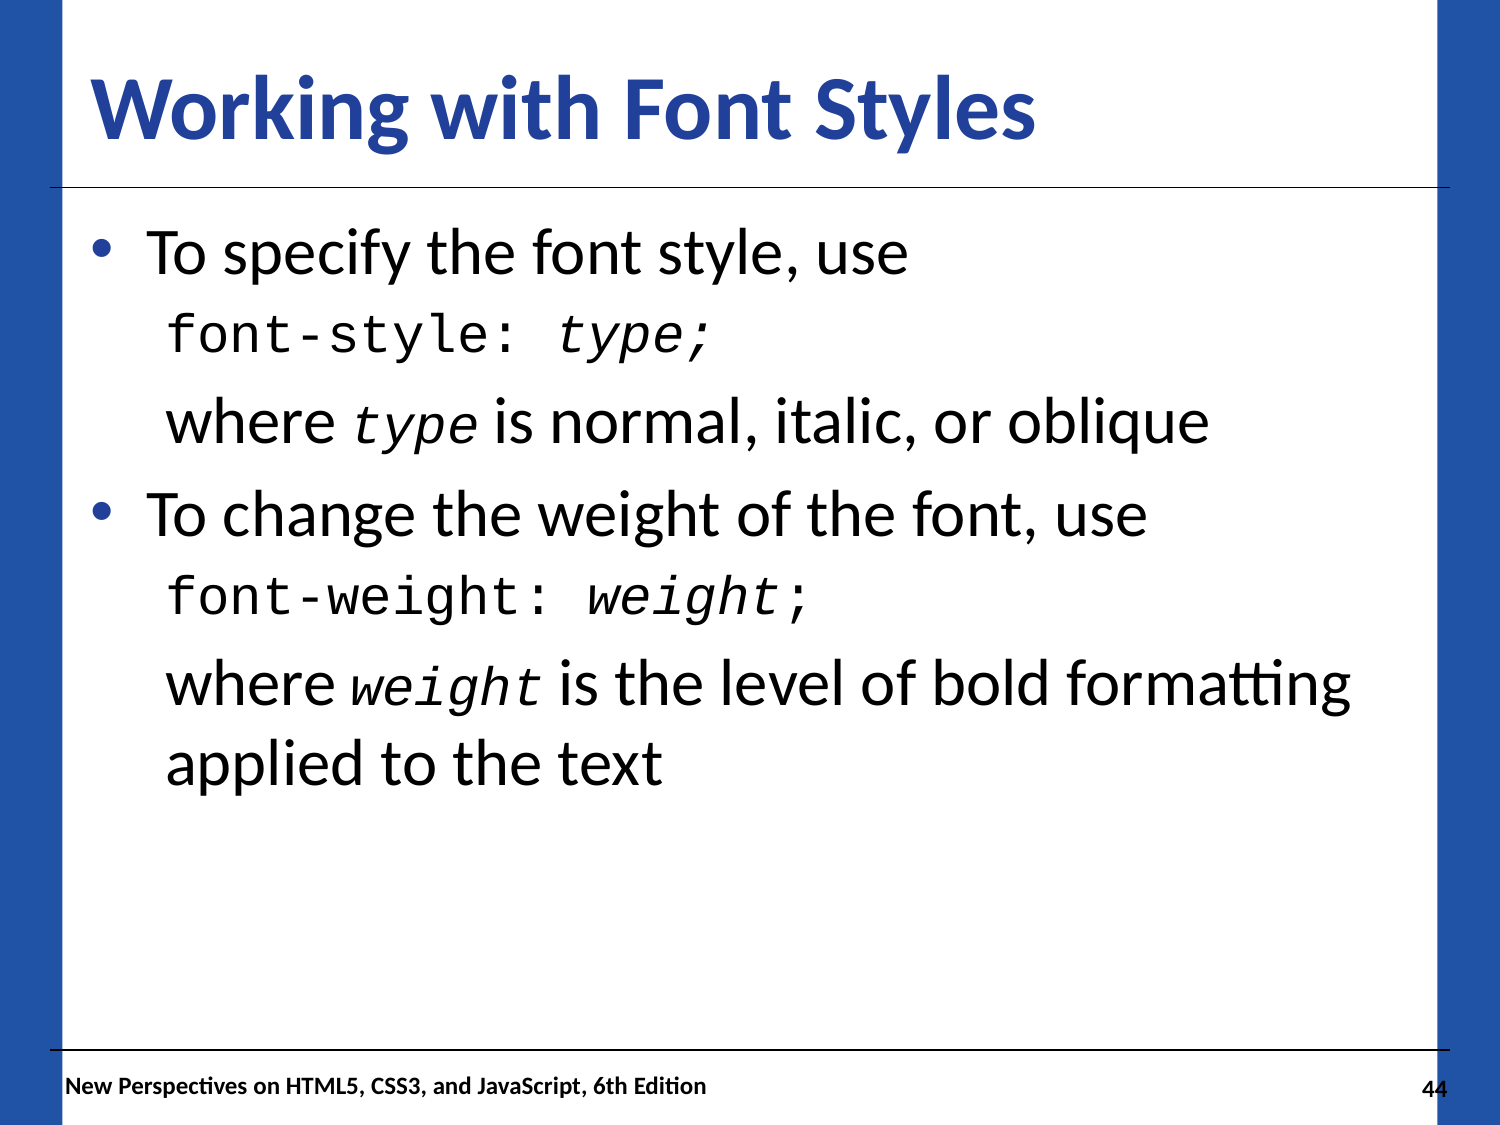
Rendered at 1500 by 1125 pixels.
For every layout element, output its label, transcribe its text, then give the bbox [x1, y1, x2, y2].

slide_number 44 [1374, 1050, 1463, 1125]
title Working with Font Styles [74, 24, 1438, 181]
list To specify the font style, use font-style: type; where type is normal, italic, or oblique To change the weight of the font, use font-weight: weight; where weight is the level of bold formatting applied to the text [74, 199, 1438, 1006]
footer New Perspectives on HTML5, CSS3, and JavaScript, 6th Edition [50, 1047, 1400, 1123]
